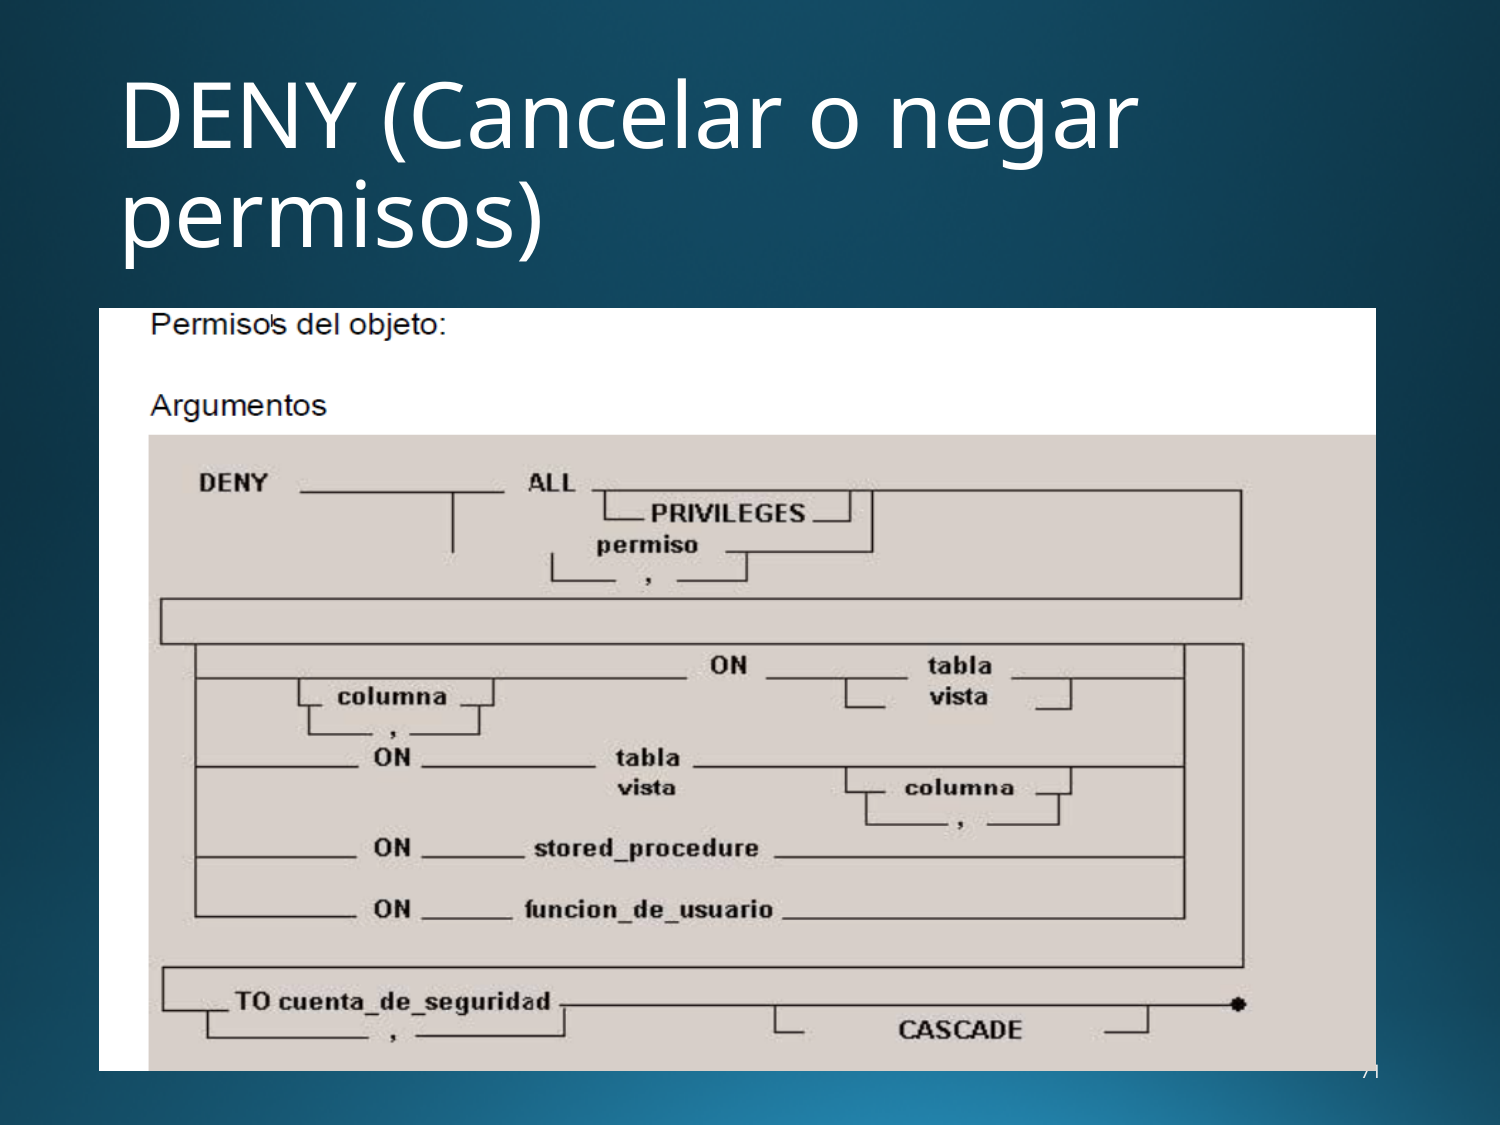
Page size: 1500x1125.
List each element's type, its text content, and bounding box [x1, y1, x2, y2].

slide_number 71 [1059, 1042, 1397, 1103]
title DENY (Cancelar o negar permisos) [103, 59, 1397, 278]
picture [0, 0, 1500, 1125]
